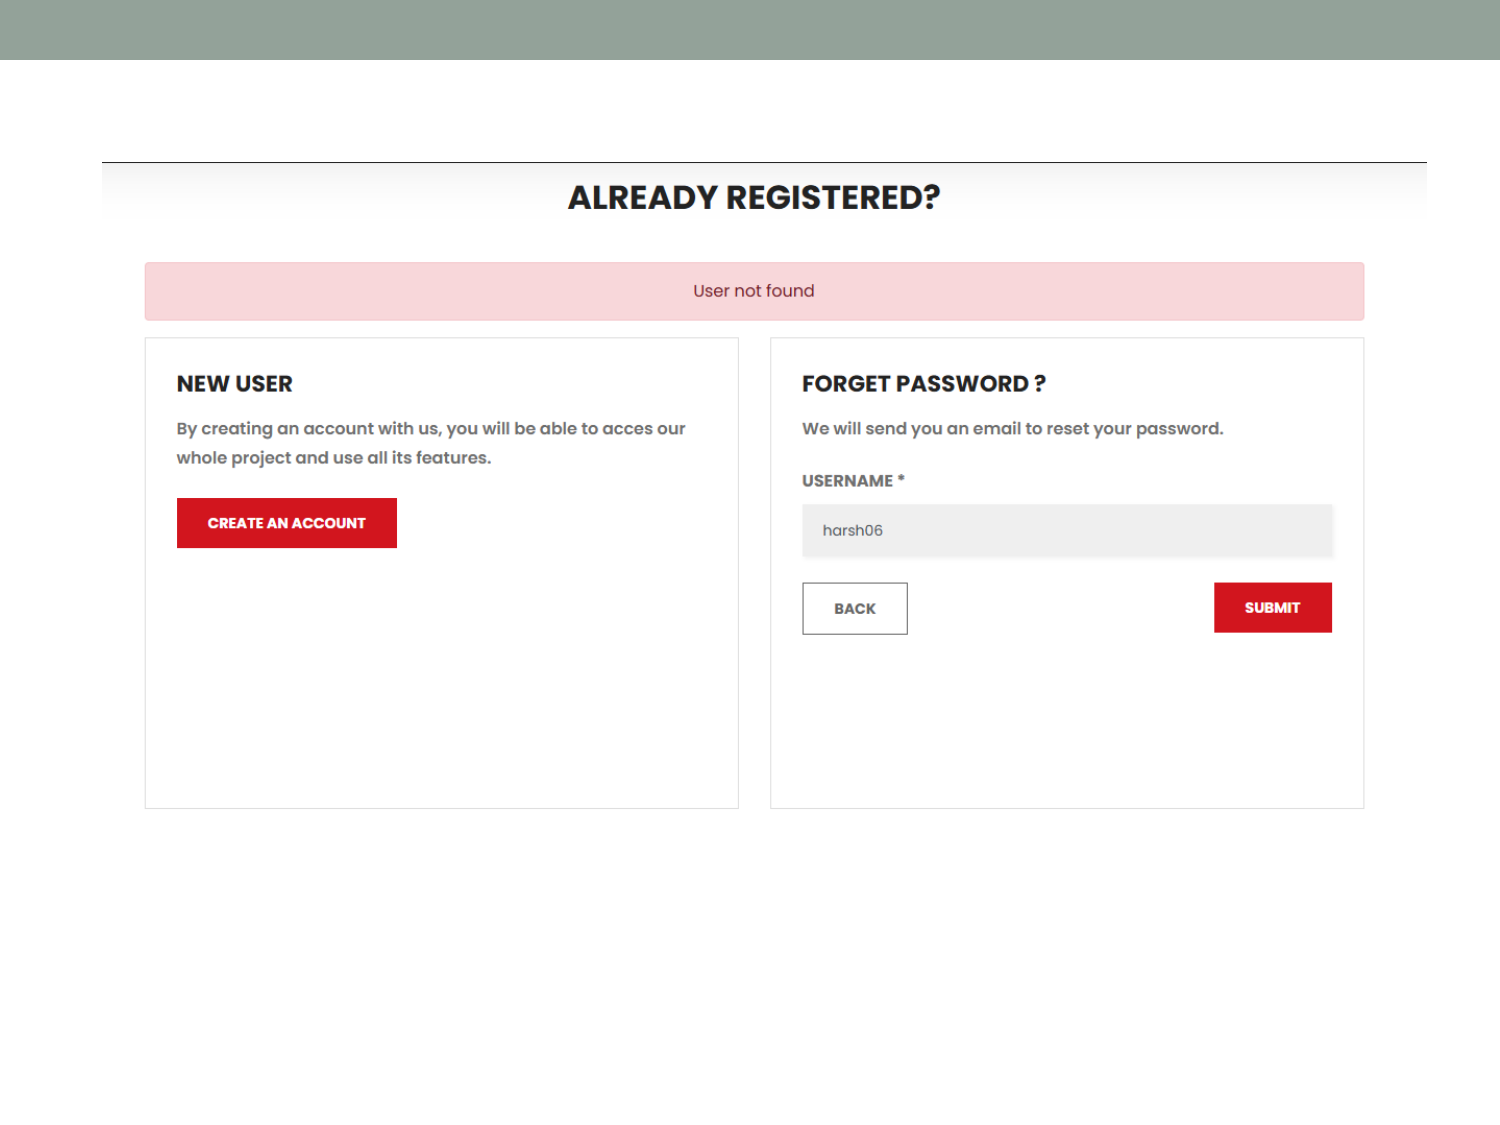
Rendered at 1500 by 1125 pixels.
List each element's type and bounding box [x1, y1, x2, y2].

picture [101, 162, 1427, 880]
